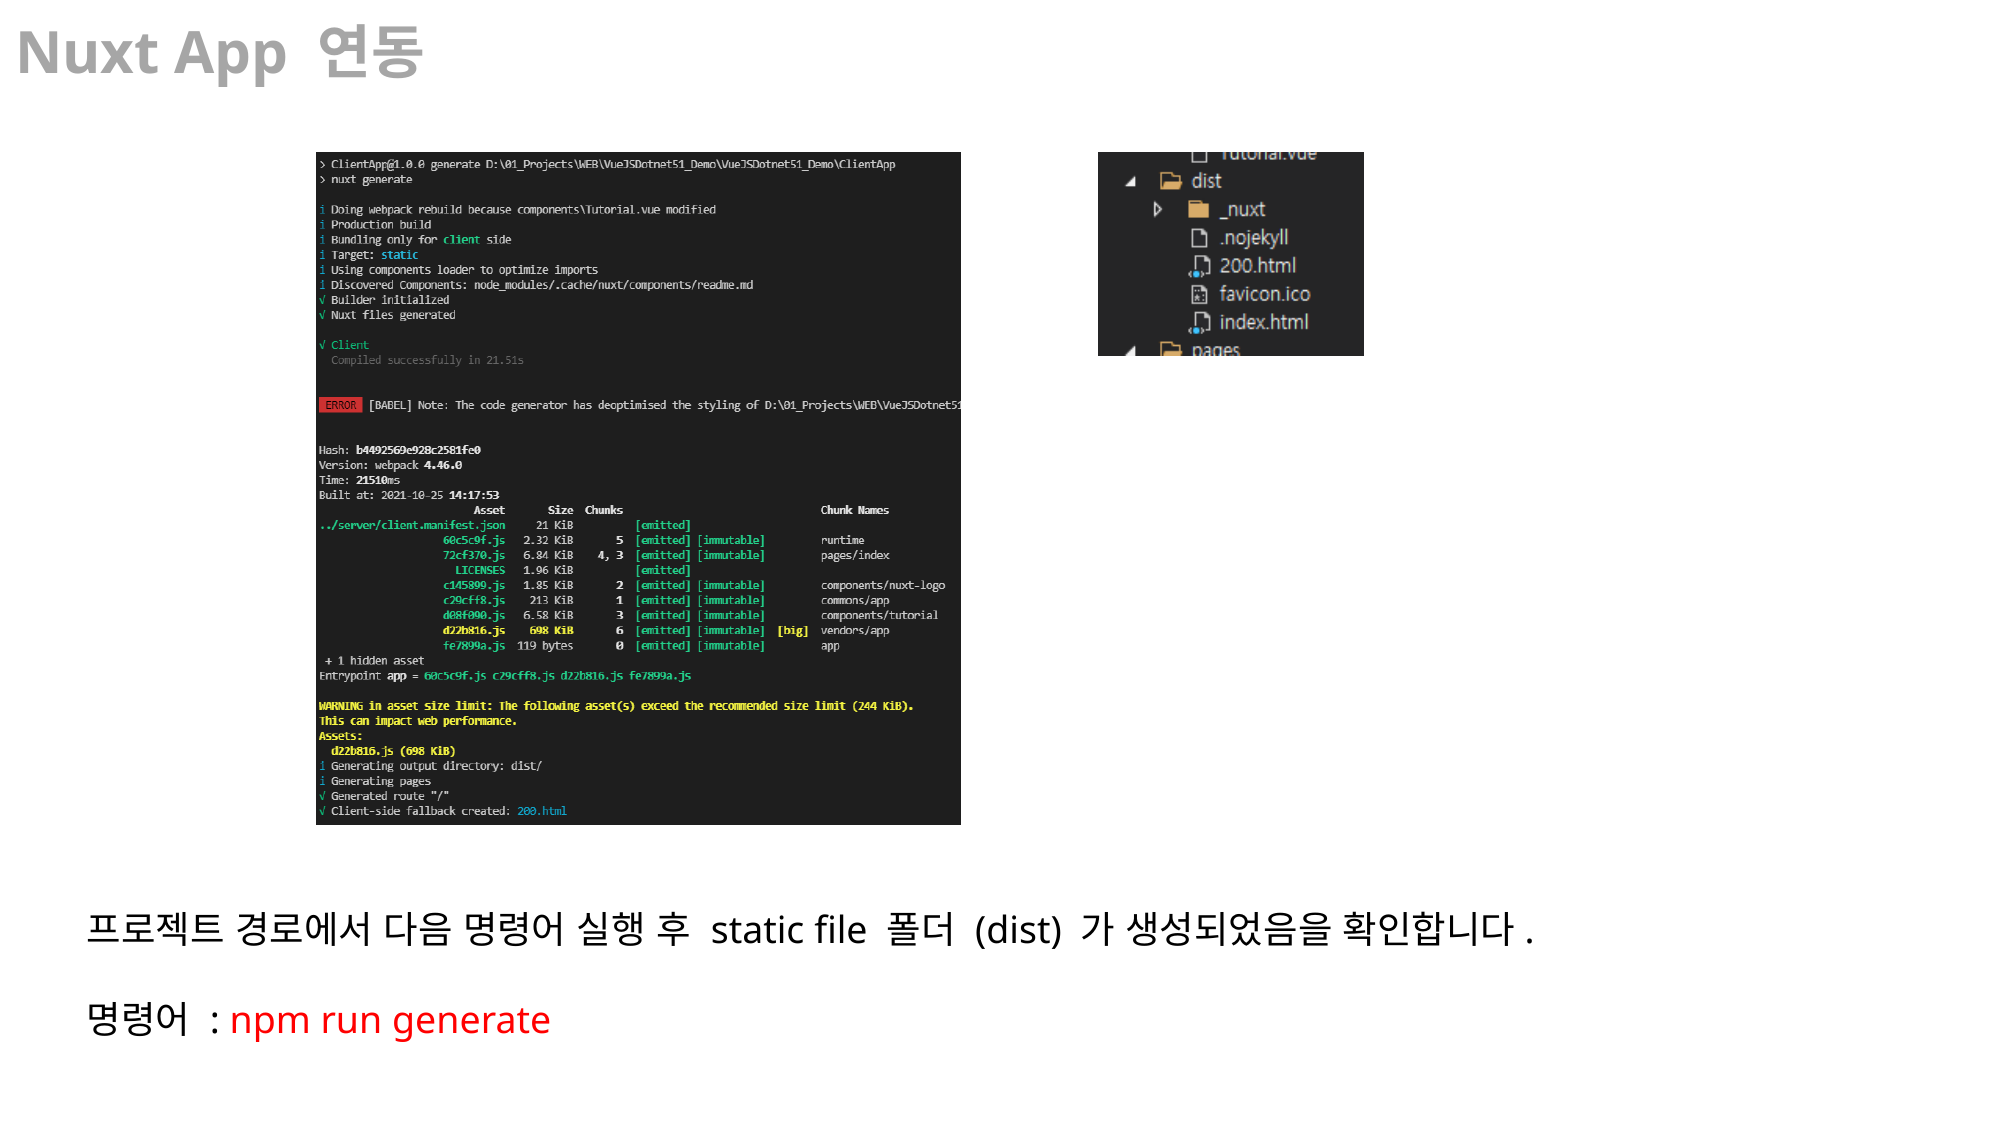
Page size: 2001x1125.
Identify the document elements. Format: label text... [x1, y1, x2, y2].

picture [316, 152, 961, 825]
title Nuxt App 연동 [0, 0, 1725, 111]
text_box 프로젝트 경로에서 다음 명령어 실행 후 static file 폴더 (dist) 가 생성되었음을 확인합니다. 명령어 : npm run generate [52, 898, 1920, 1049]
picture [1098, 152, 1364, 356]
